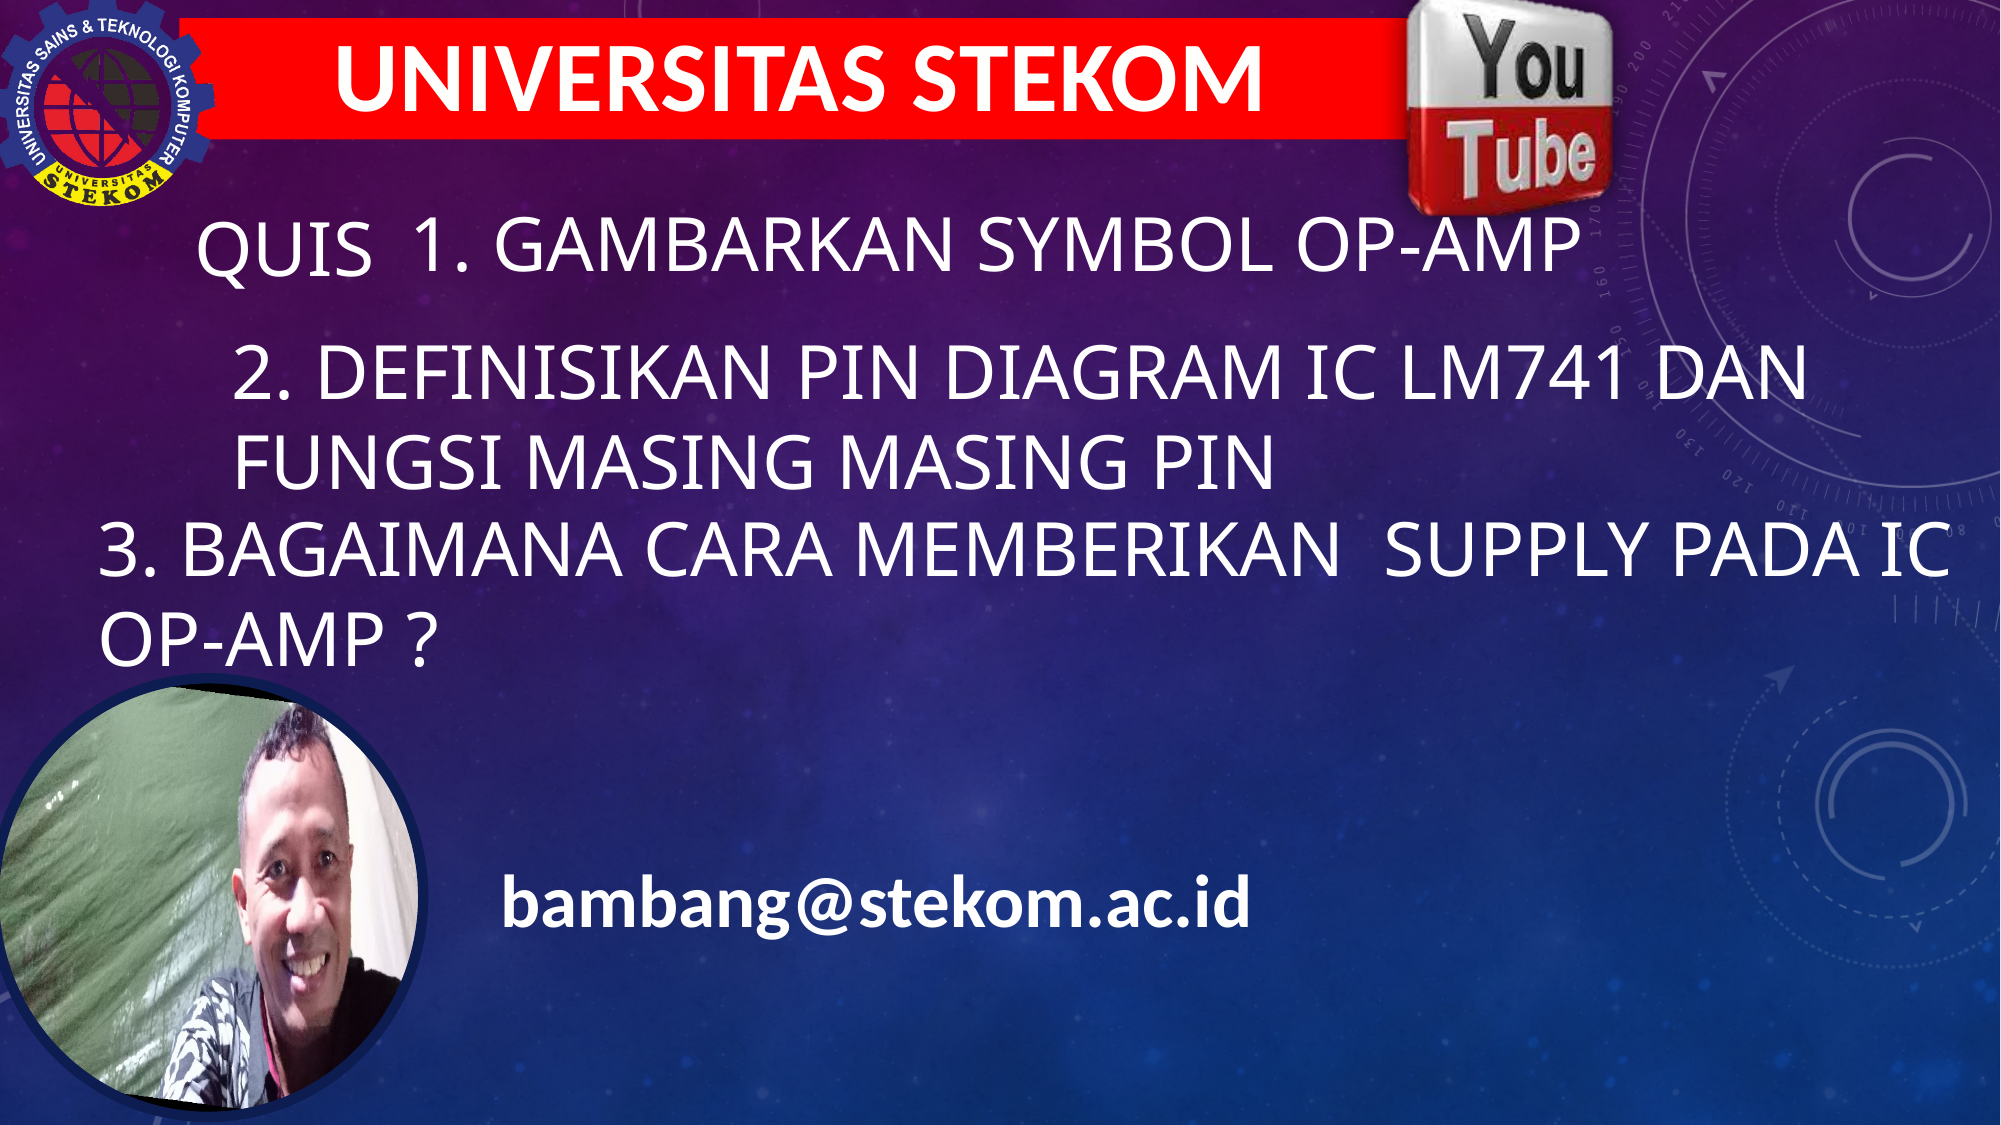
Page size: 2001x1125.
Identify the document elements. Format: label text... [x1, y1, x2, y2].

picture [0, 0, 2001, 1125]
text_box bambang@stekom.ac.id [477, 845, 1269, 951]
text_box 1. Gambarkan symbol Op-AMP [394, 145, 1696, 312]
text_box UNIVERSITAS STEKOM [222, 18, 1267, 140]
text_box 2. Definisikan Pin Diagram IC LM741 dan fungsi masing masing Pin [216, 312, 1994, 489]
text_box 3. Bagaimana cara memberikan supply pada IC Op-Amp ? [82, 489, 1994, 693]
text_box [460, 830, 2000, 1034]
title Quis [179, 150, 394, 343]
